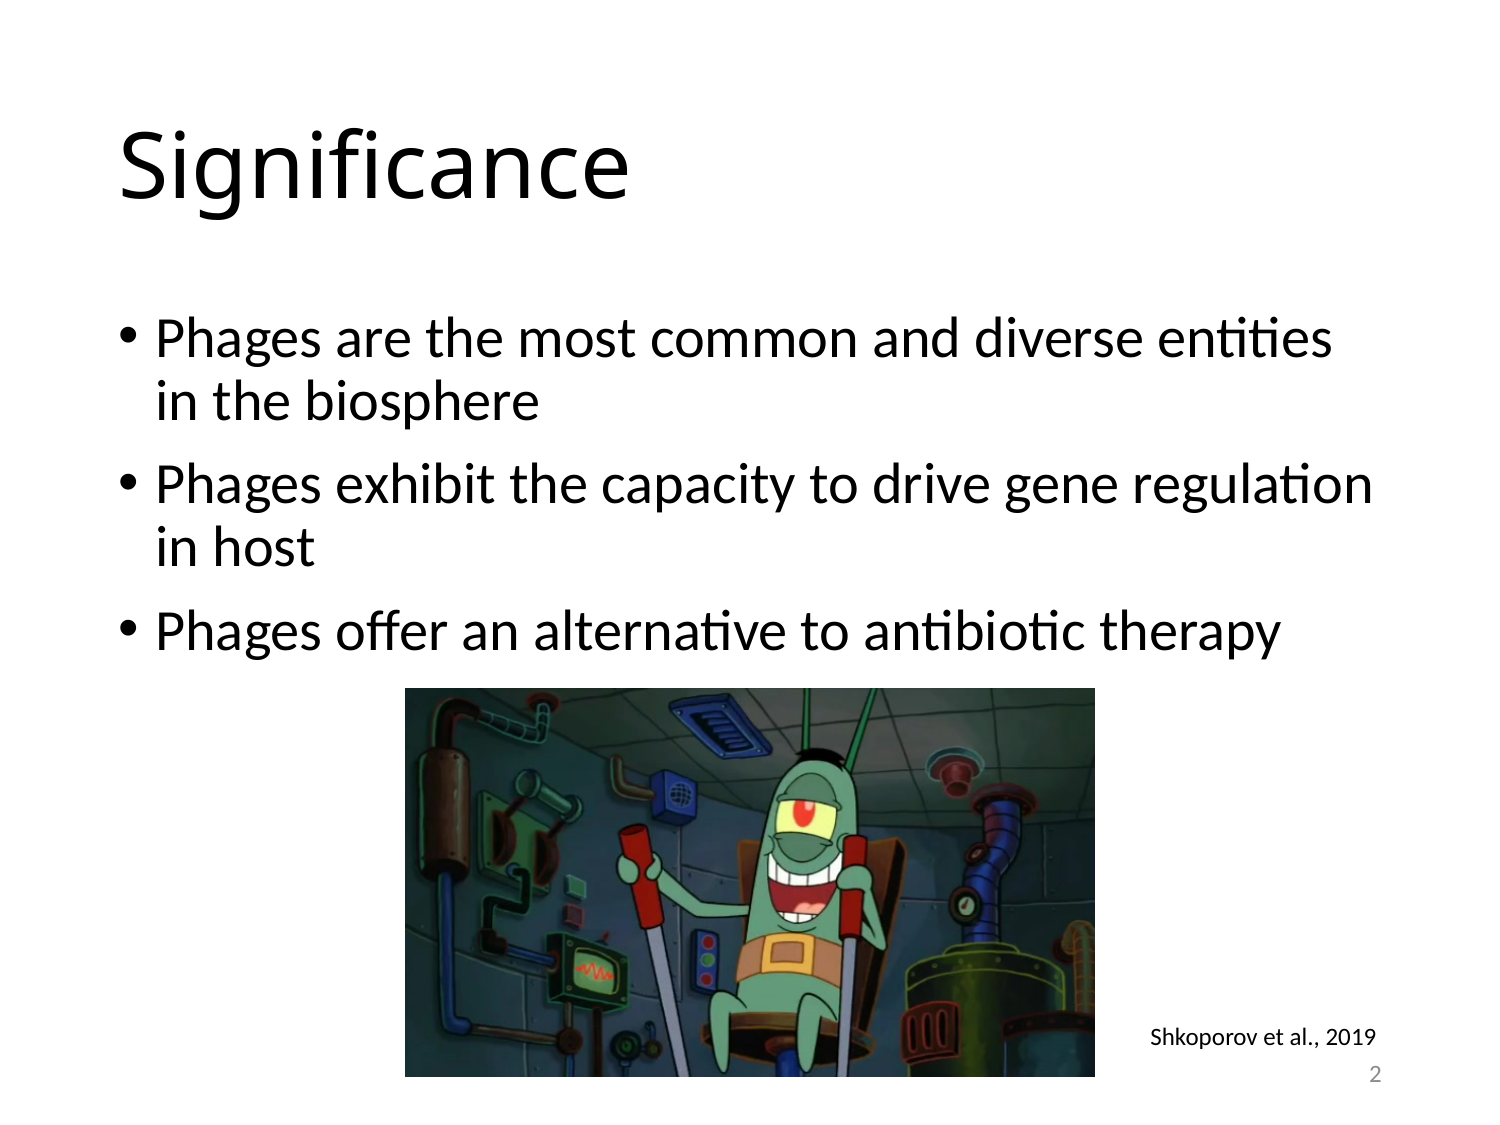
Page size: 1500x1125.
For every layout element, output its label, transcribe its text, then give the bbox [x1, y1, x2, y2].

text_box Shkoporov et al., 2019 [1095, 1013, 1398, 1058]
slide_number 2 [1059, 1058, 1397, 1103]
picture [405, 688, 1095, 1077]
title Significance [103, 59, 1397, 278]
list Phages are the most common and diverse entities in the biosphere Phages exhibit the capacity to drive gene regulation in host Phages offer an alternative to antibiotic therapy [103, 299, 1397, 1014]
